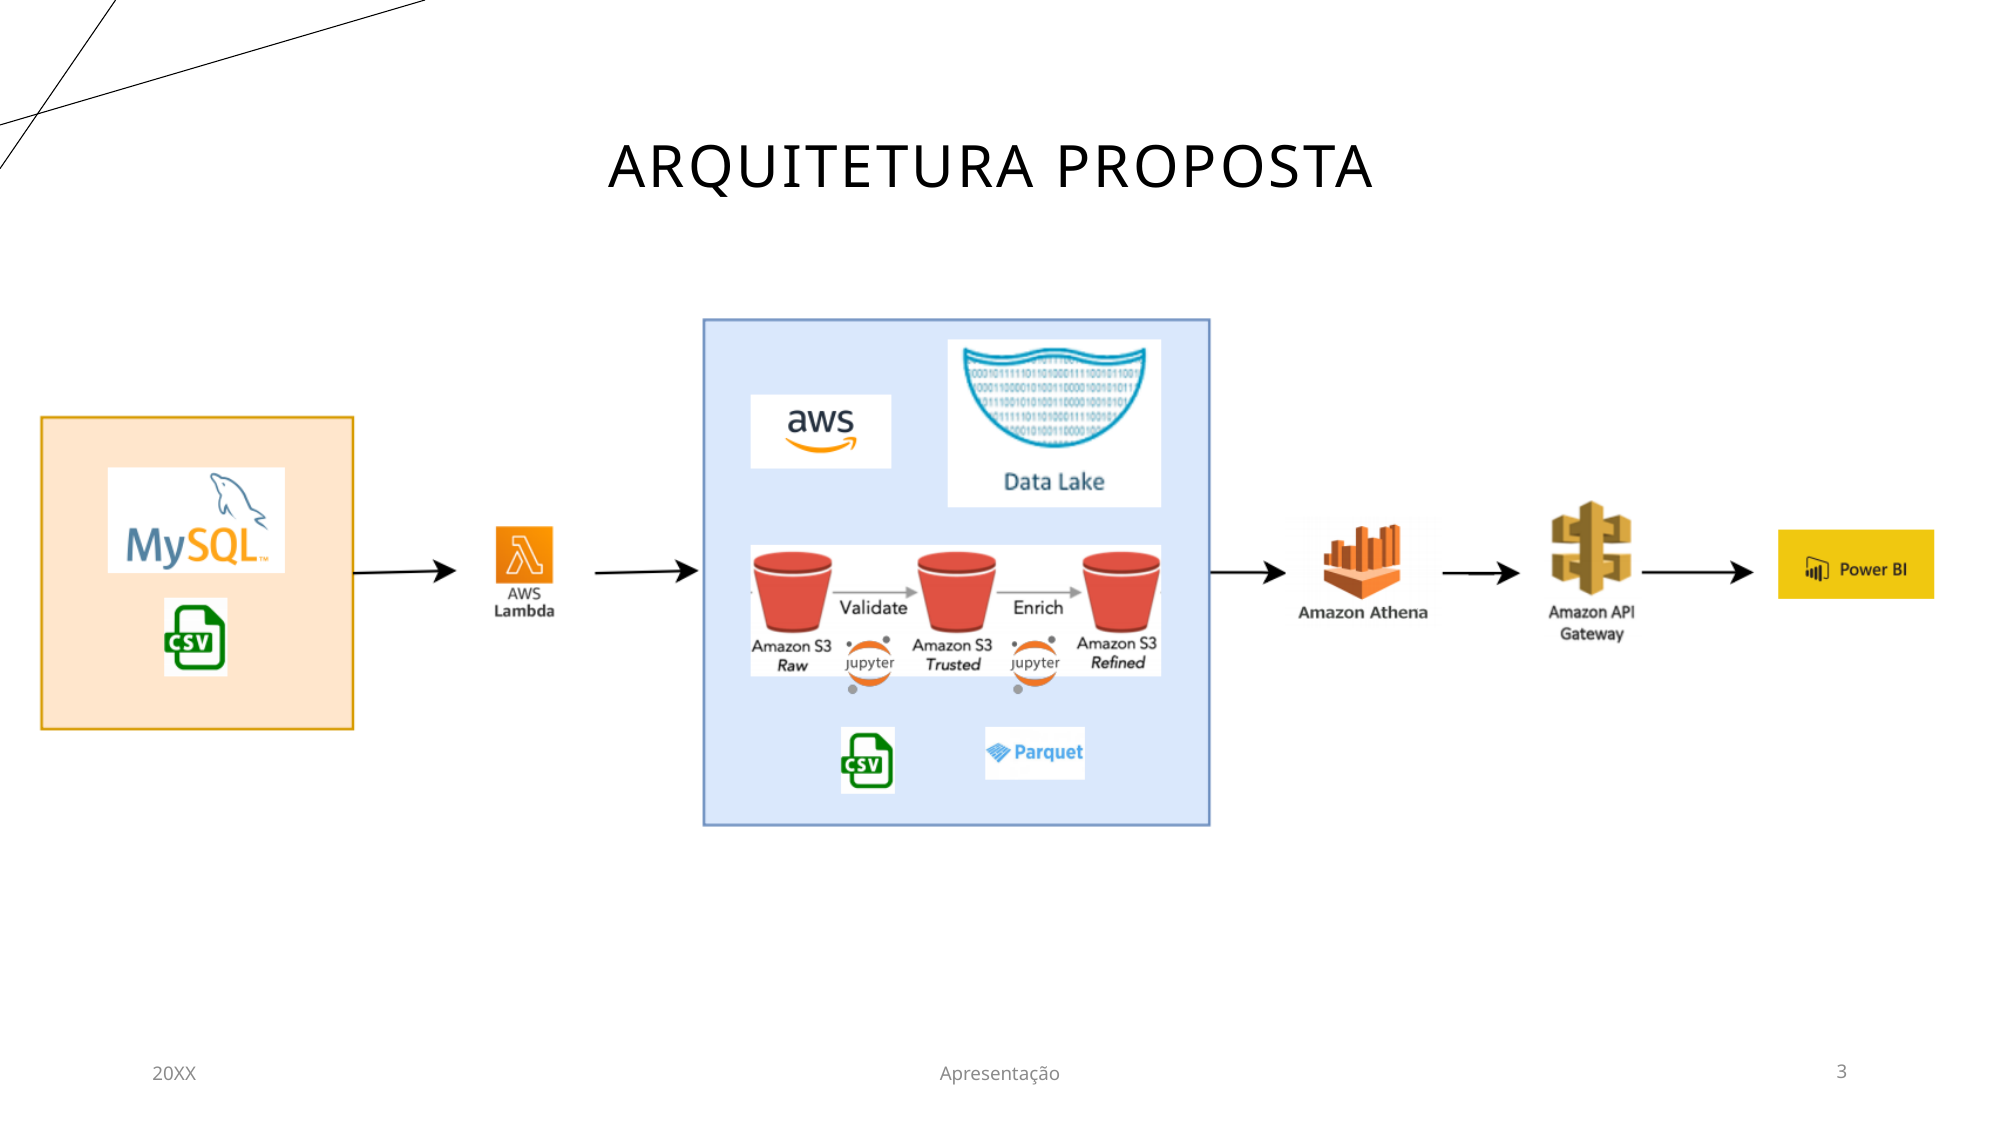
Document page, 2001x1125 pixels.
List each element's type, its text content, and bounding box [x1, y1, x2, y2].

slide_number 3 [1412, 1042, 1863, 1103]
picture [0, 215, 2000, 910]
slide_number 20XX [137, 1042, 588, 1103]
footer Apresentação [662, 1042, 1338, 1103]
title Arquitetura proposta [137, 59, 1863, 215]
